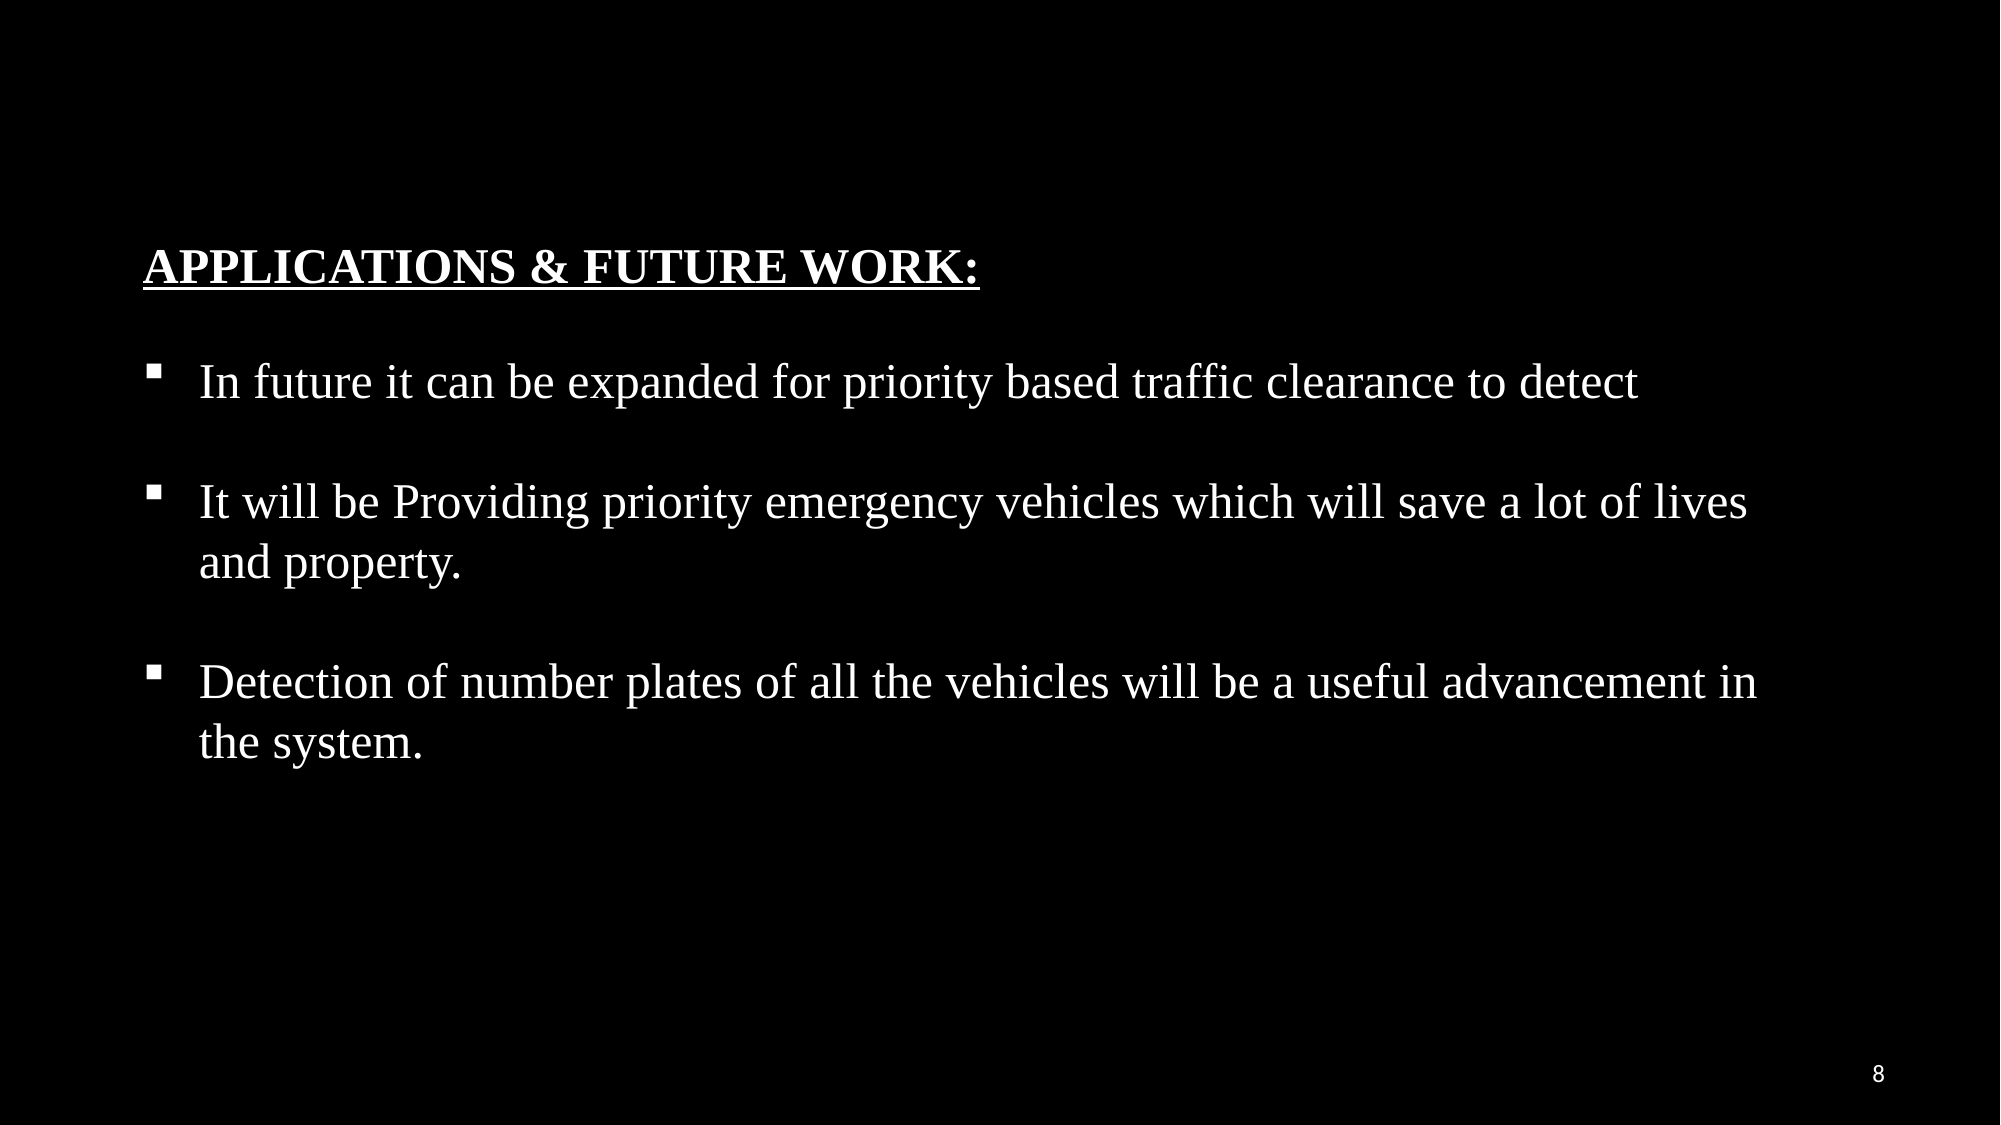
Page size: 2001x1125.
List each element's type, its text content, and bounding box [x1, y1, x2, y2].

text_box APPLICATIONS & FUTURE WORK: [127, 226, 1203, 280]
text_box In future it can be expanded for priority based traffic clearance to detect It will be Providing priority emergency vehicles which will save a lot of lives and property. Detection of number plates of all the vehicles will be a useful advancement in the system. [127, 280, 1824, 986]
slide_number 8 [1433, 1042, 1900, 1103]
